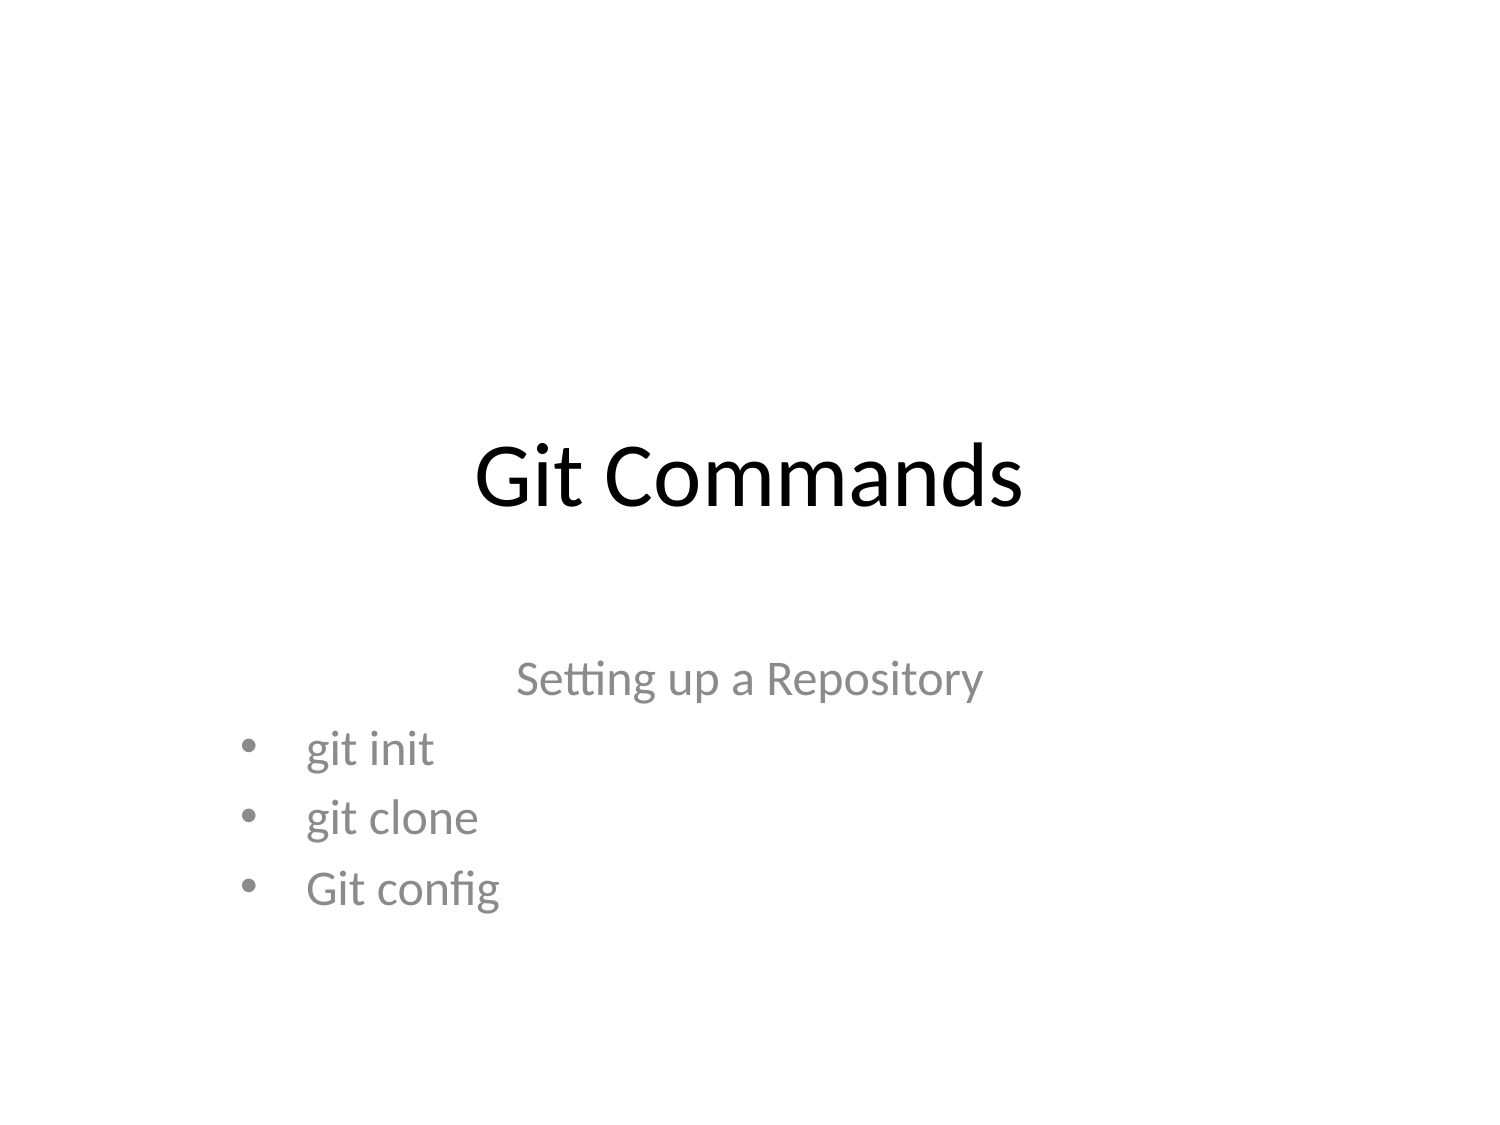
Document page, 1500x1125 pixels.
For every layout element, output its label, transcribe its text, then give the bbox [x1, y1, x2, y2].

subtitle Setting up a Repository git init git clone Git config [225, 637, 1275, 925]
title Git Commands [112, 349, 1388, 591]
